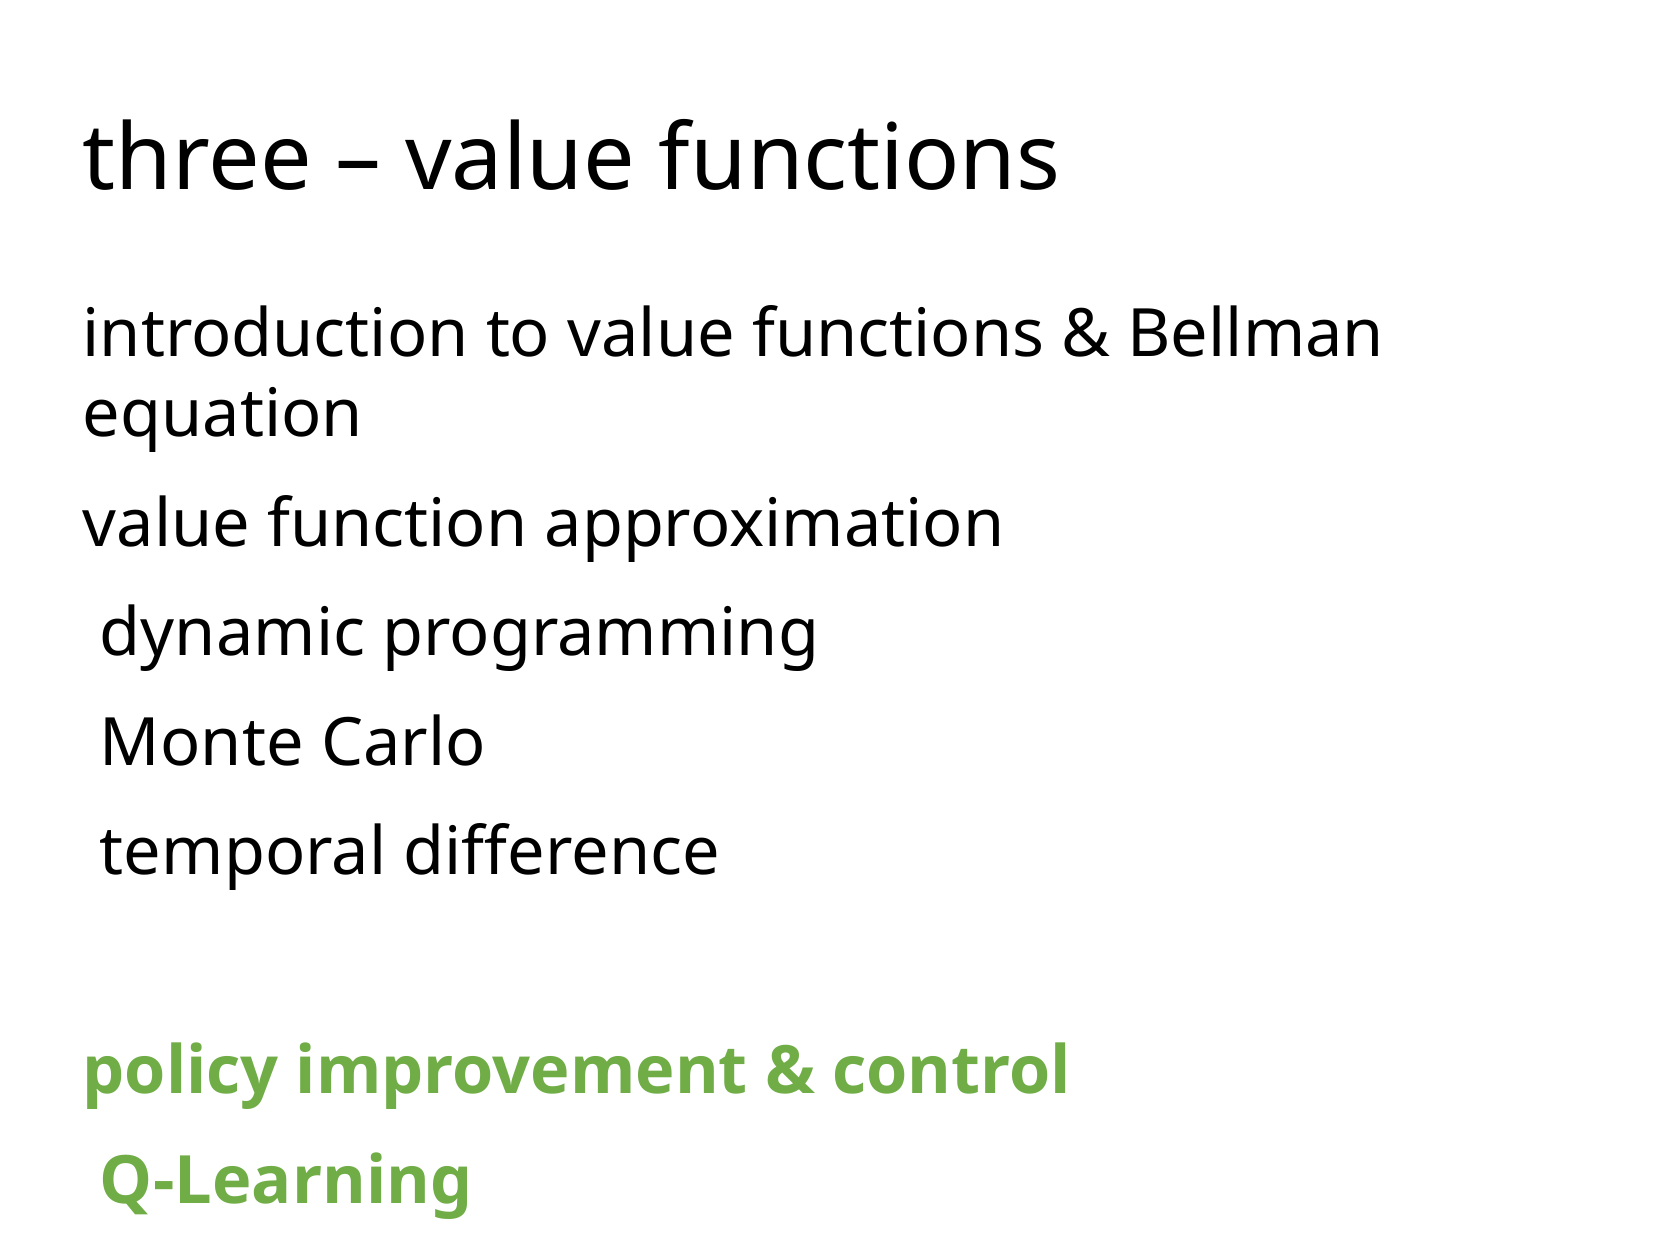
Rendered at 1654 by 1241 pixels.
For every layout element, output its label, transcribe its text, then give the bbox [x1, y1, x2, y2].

title three – value functions [82, 49, 1571, 257]
list introduction to value functions & Bellman equation value function approximation dynamic programming Monte Carlo temporal difference policy improvement & control Q-Learning [82, 290, 1571, 1010]
